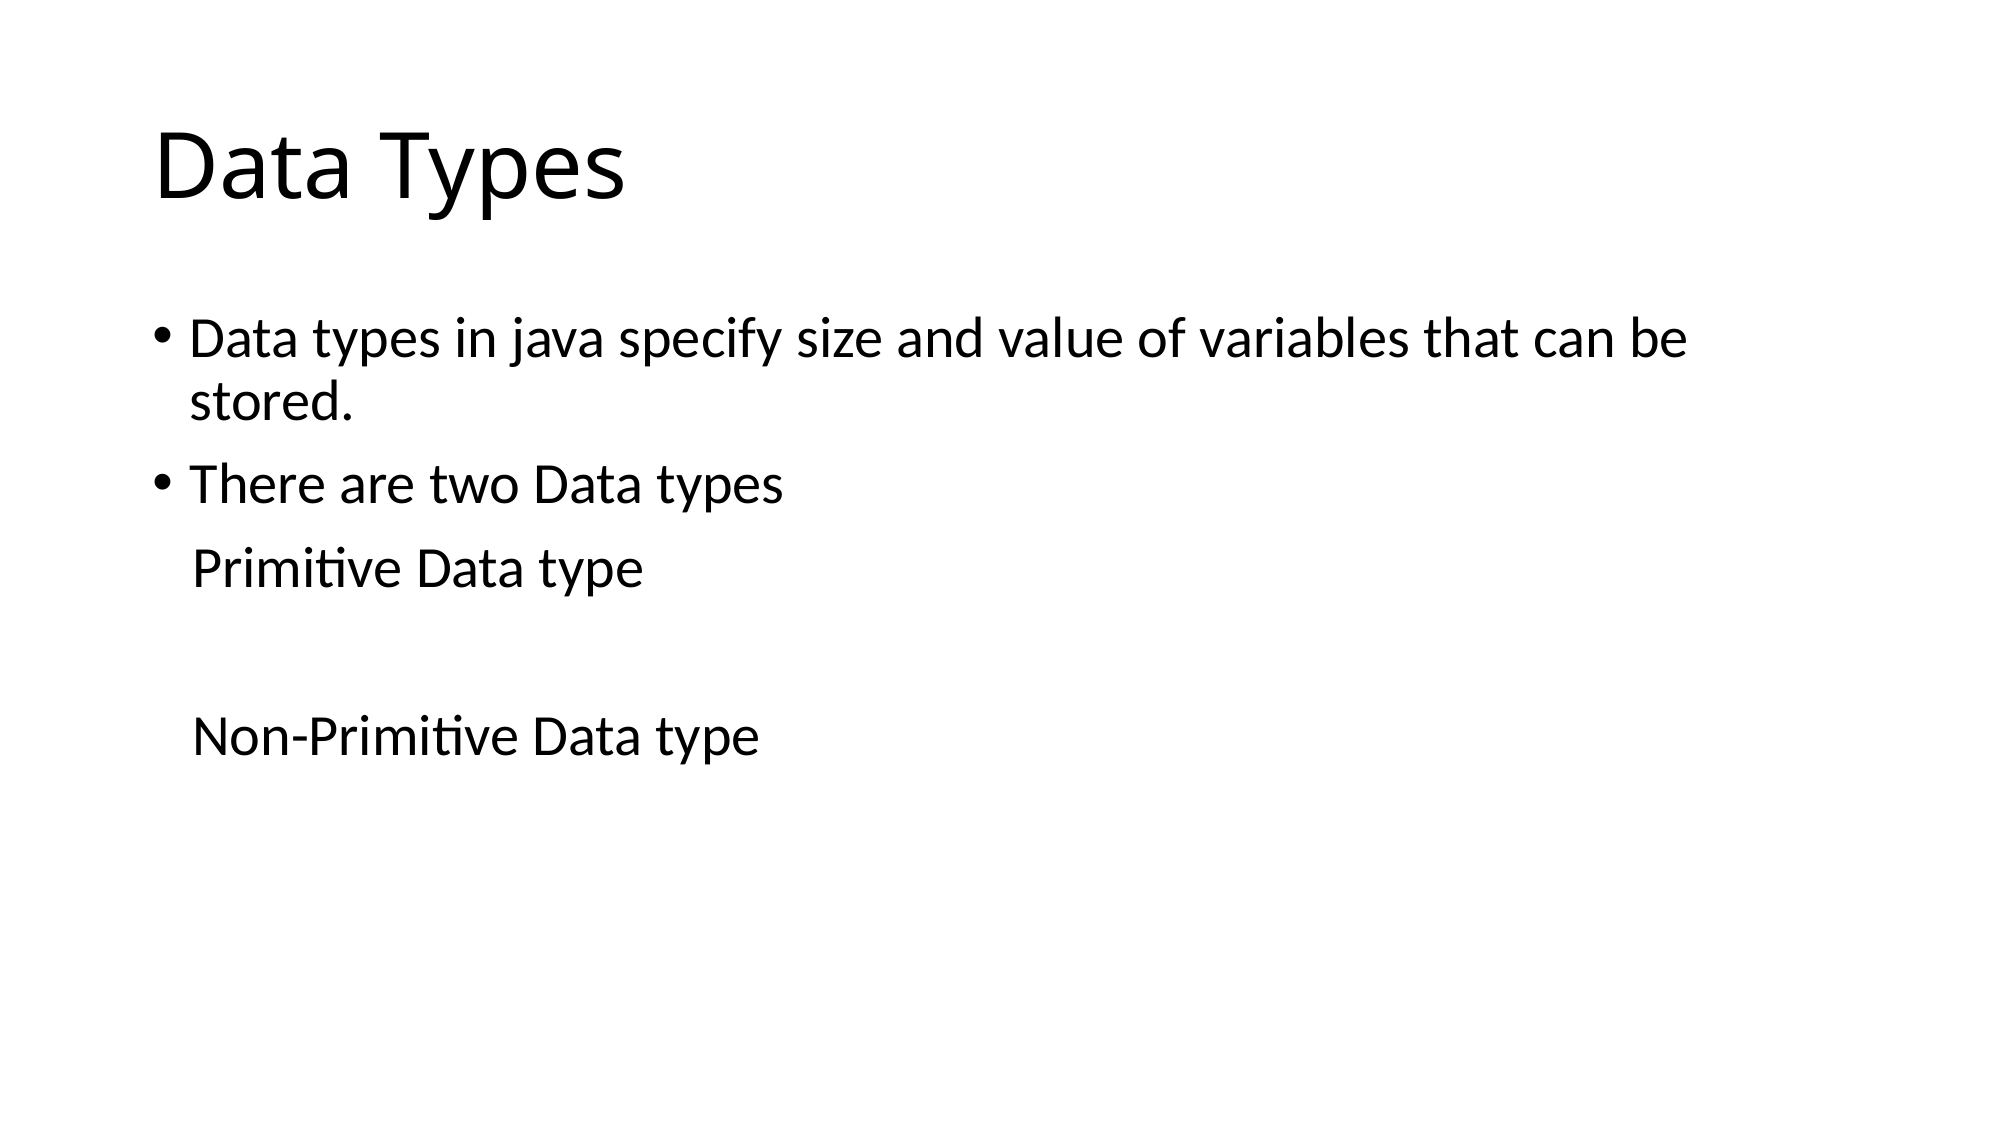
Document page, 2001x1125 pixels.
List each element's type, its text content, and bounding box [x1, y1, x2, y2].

title Data Types [137, 59, 1863, 278]
list Data types in java specify size and value of variables that can be stored. There are two Data types Primitive Data type Non-Primitive Data type [137, 299, 1863, 1014]
